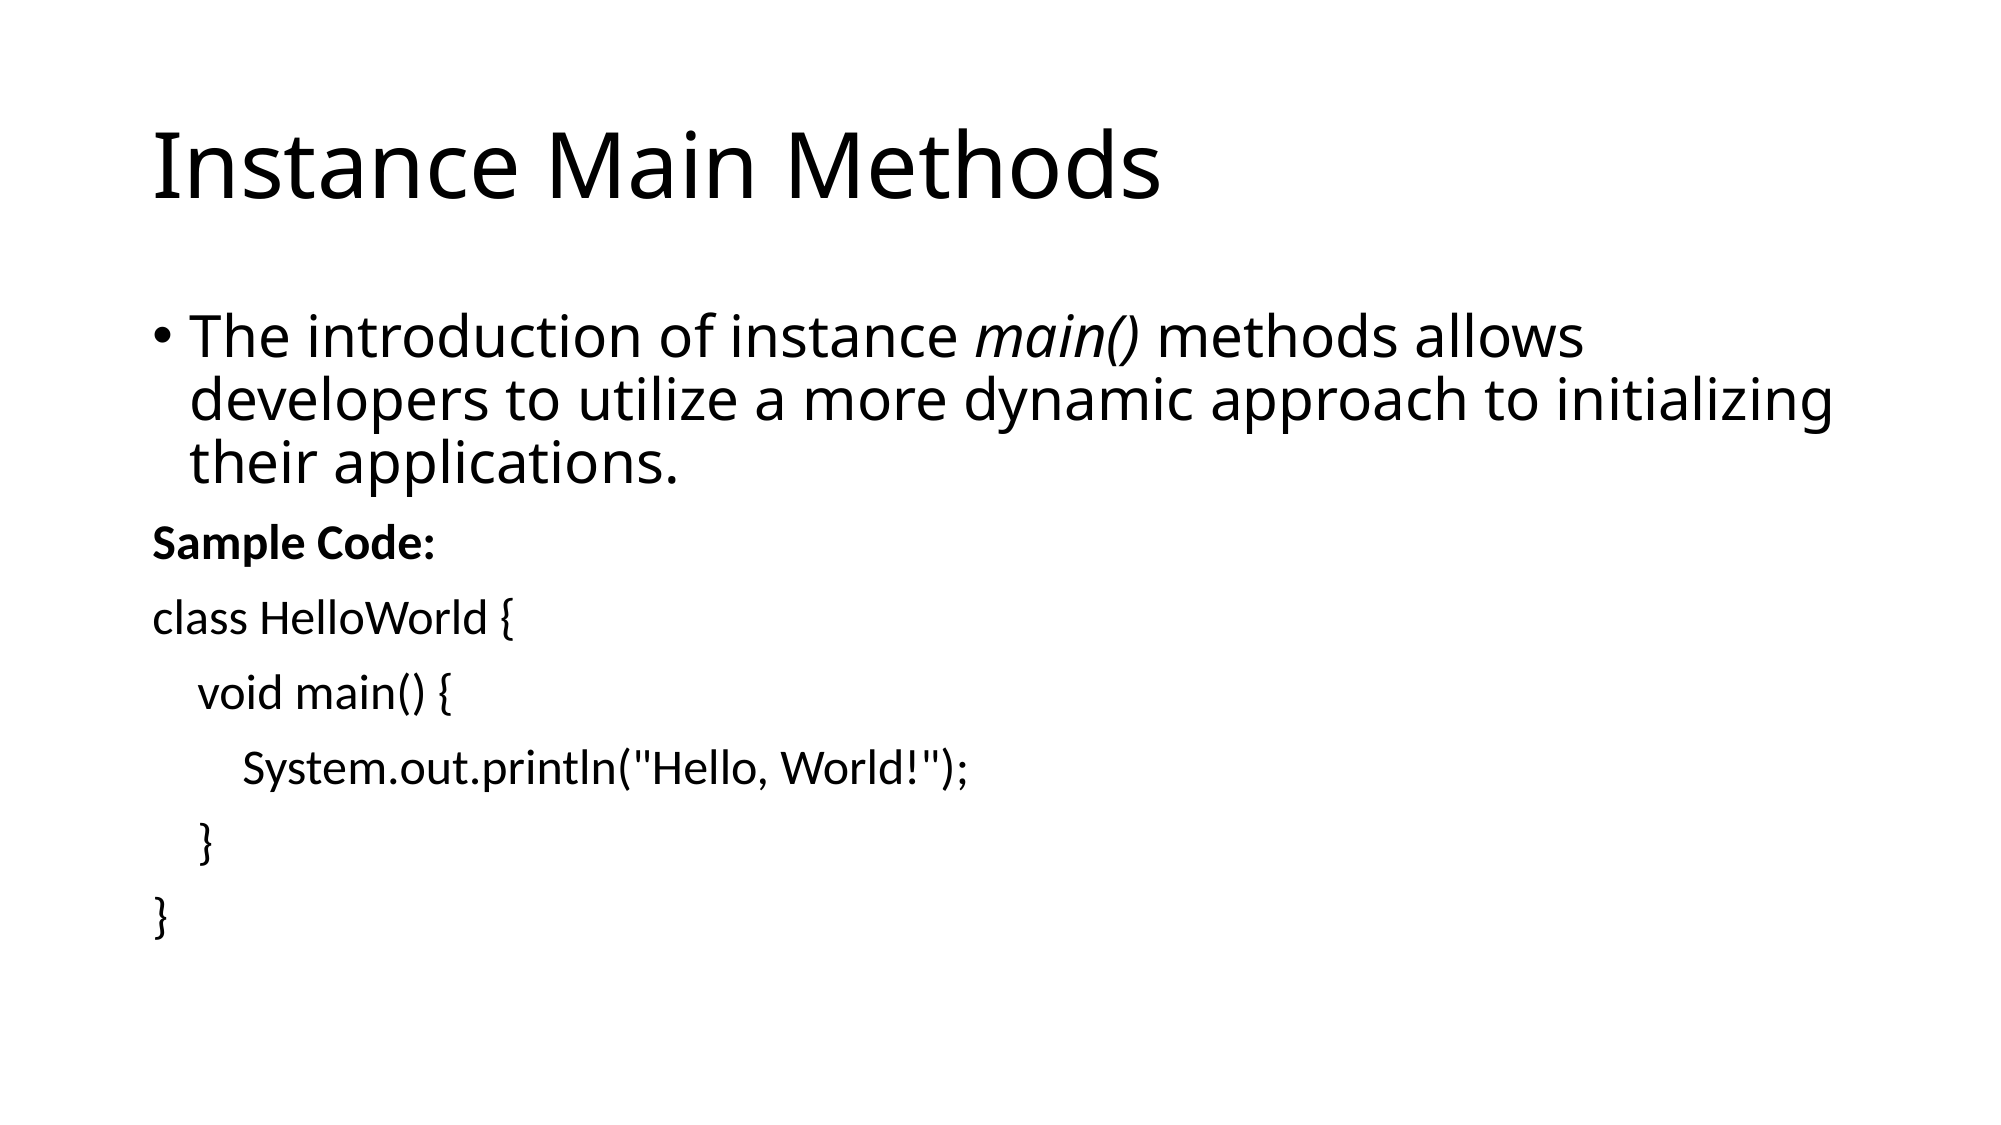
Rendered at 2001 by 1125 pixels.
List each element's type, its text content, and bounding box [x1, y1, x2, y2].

list The introduction of instance main() methods allows developers to utilize a more dynamic approach to initializing their applications. Sample Code: class HelloWorld { void main() { System.out.println("Hello, World!"); } } [137, 299, 1863, 1014]
title Instance Main Methods [137, 59, 1863, 278]
